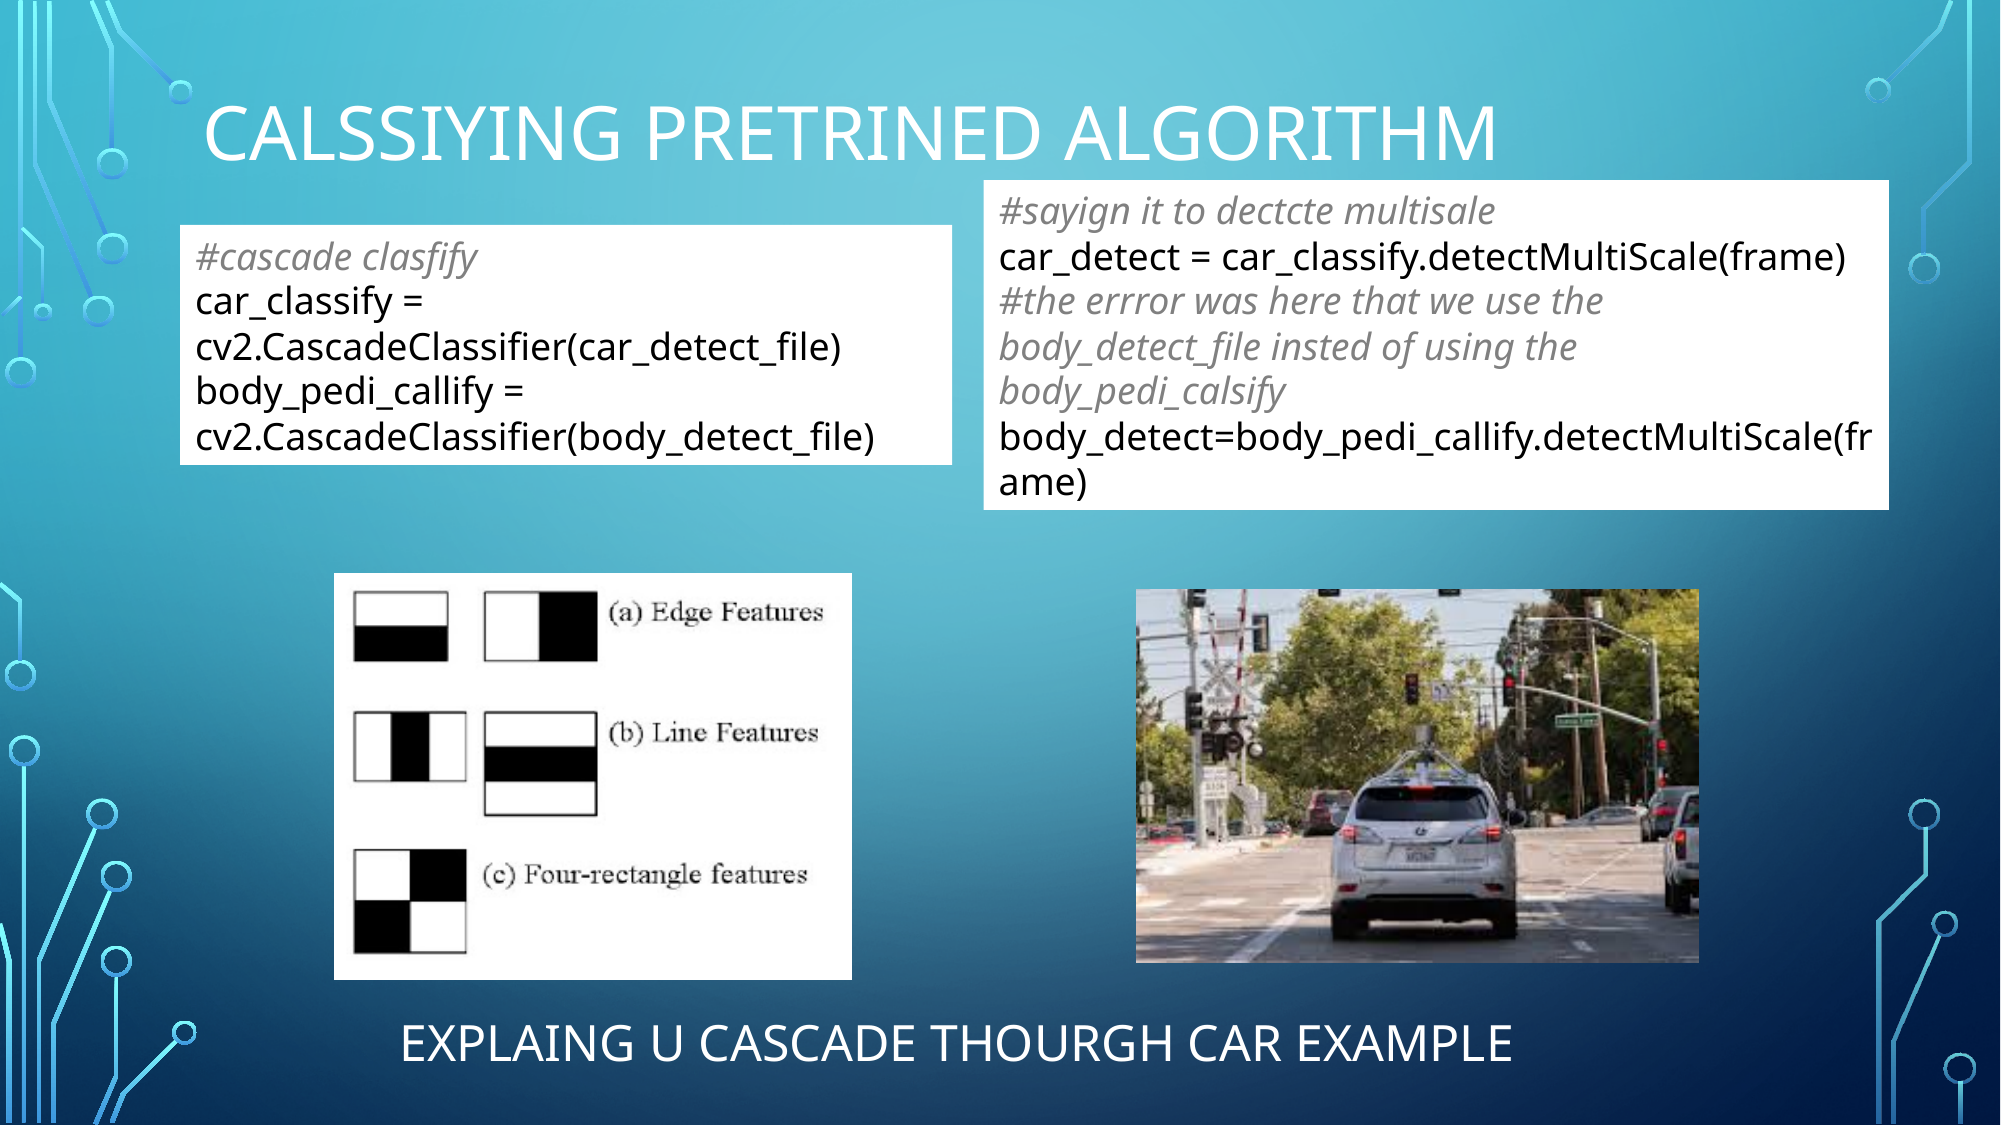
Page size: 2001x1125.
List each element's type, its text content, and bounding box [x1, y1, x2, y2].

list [334, 573, 852, 980]
text_box #sayign it to dectcte multisale car_detect = car_classify.detectMultiScale(frame) #the errror was here that we use the body_detect_file insted of using the body_pedi_calsify body_detect=body_pedi_callify.detectMultiScale(frame) [983, 180, 1889, 510]
title CALSSIYING PRETRINED ALGORITHM [187, 56, 1813, 216]
text_box #cascade clasfify car_classify = cv2.CascadeClassifier(car_detect_file) body_pedi_callify = cv2.CascadeClassifier(body_detect_file) [180, 224, 953, 465]
picture [1136, 589, 1699, 963]
text_box EXPLAING U CASCADE THOURGH CAR EXAMPLE [384, 1003, 1543, 1079]
